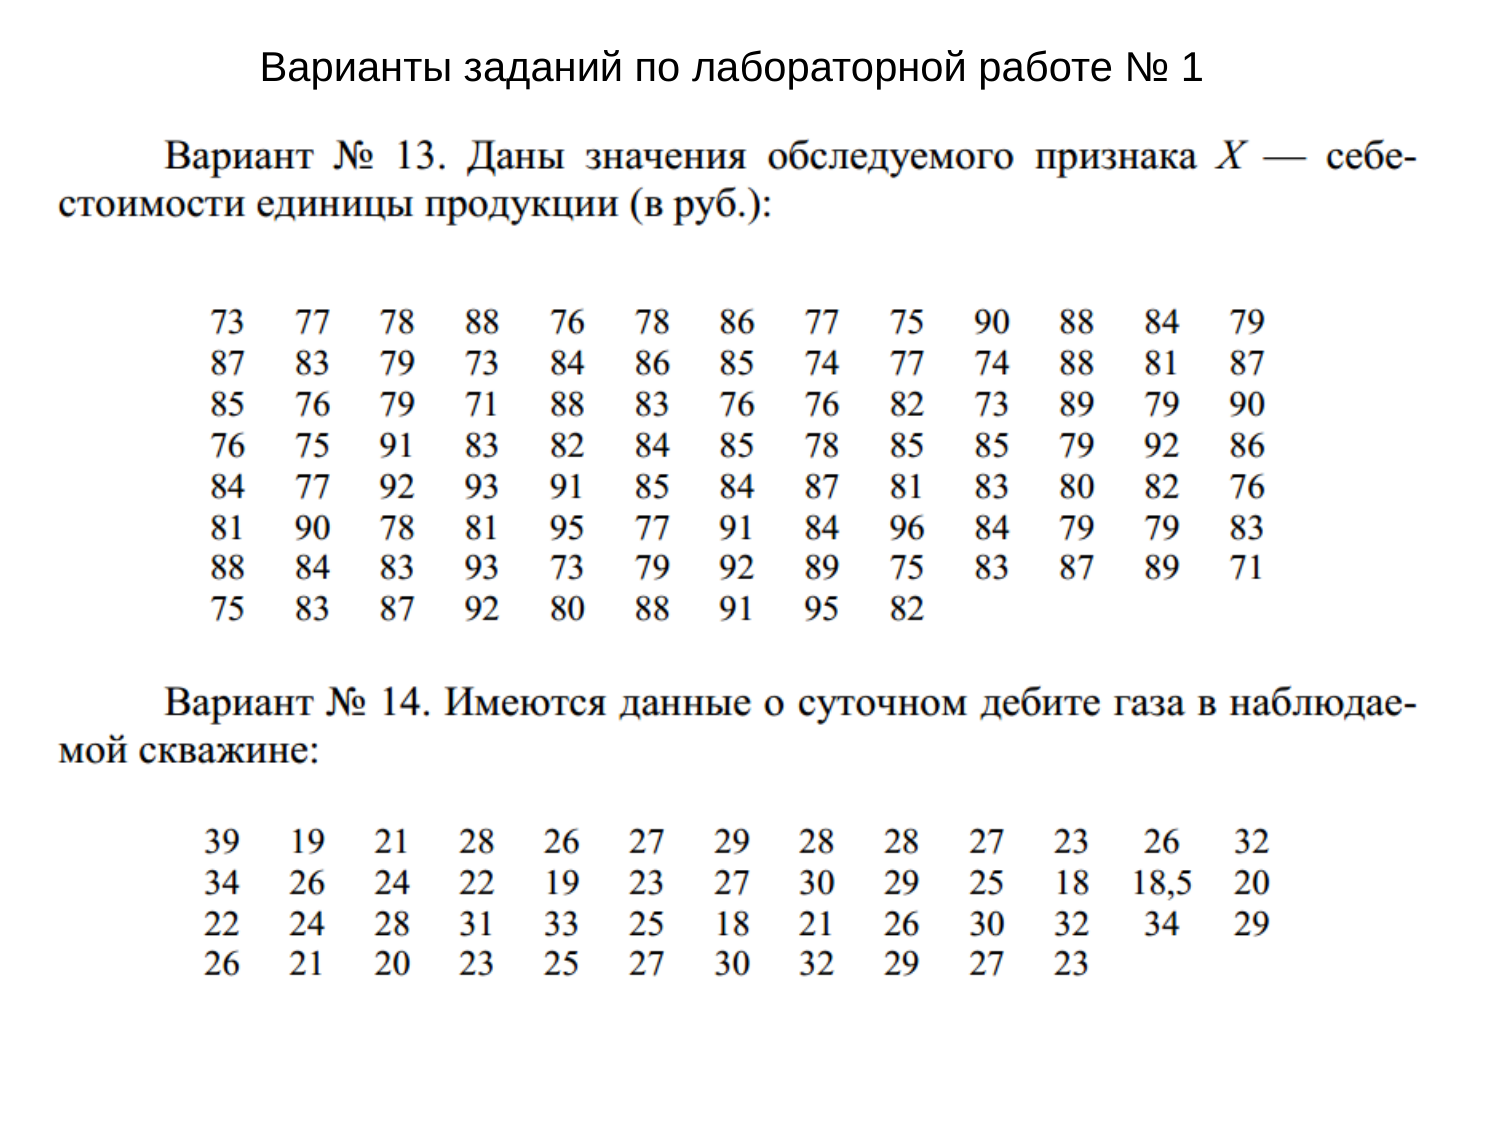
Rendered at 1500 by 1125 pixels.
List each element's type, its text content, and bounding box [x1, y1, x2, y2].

picture [44, 126, 1461, 1010]
title Варианты заданий по лабораторной работе № 1 [102, 31, 1362, 98]
